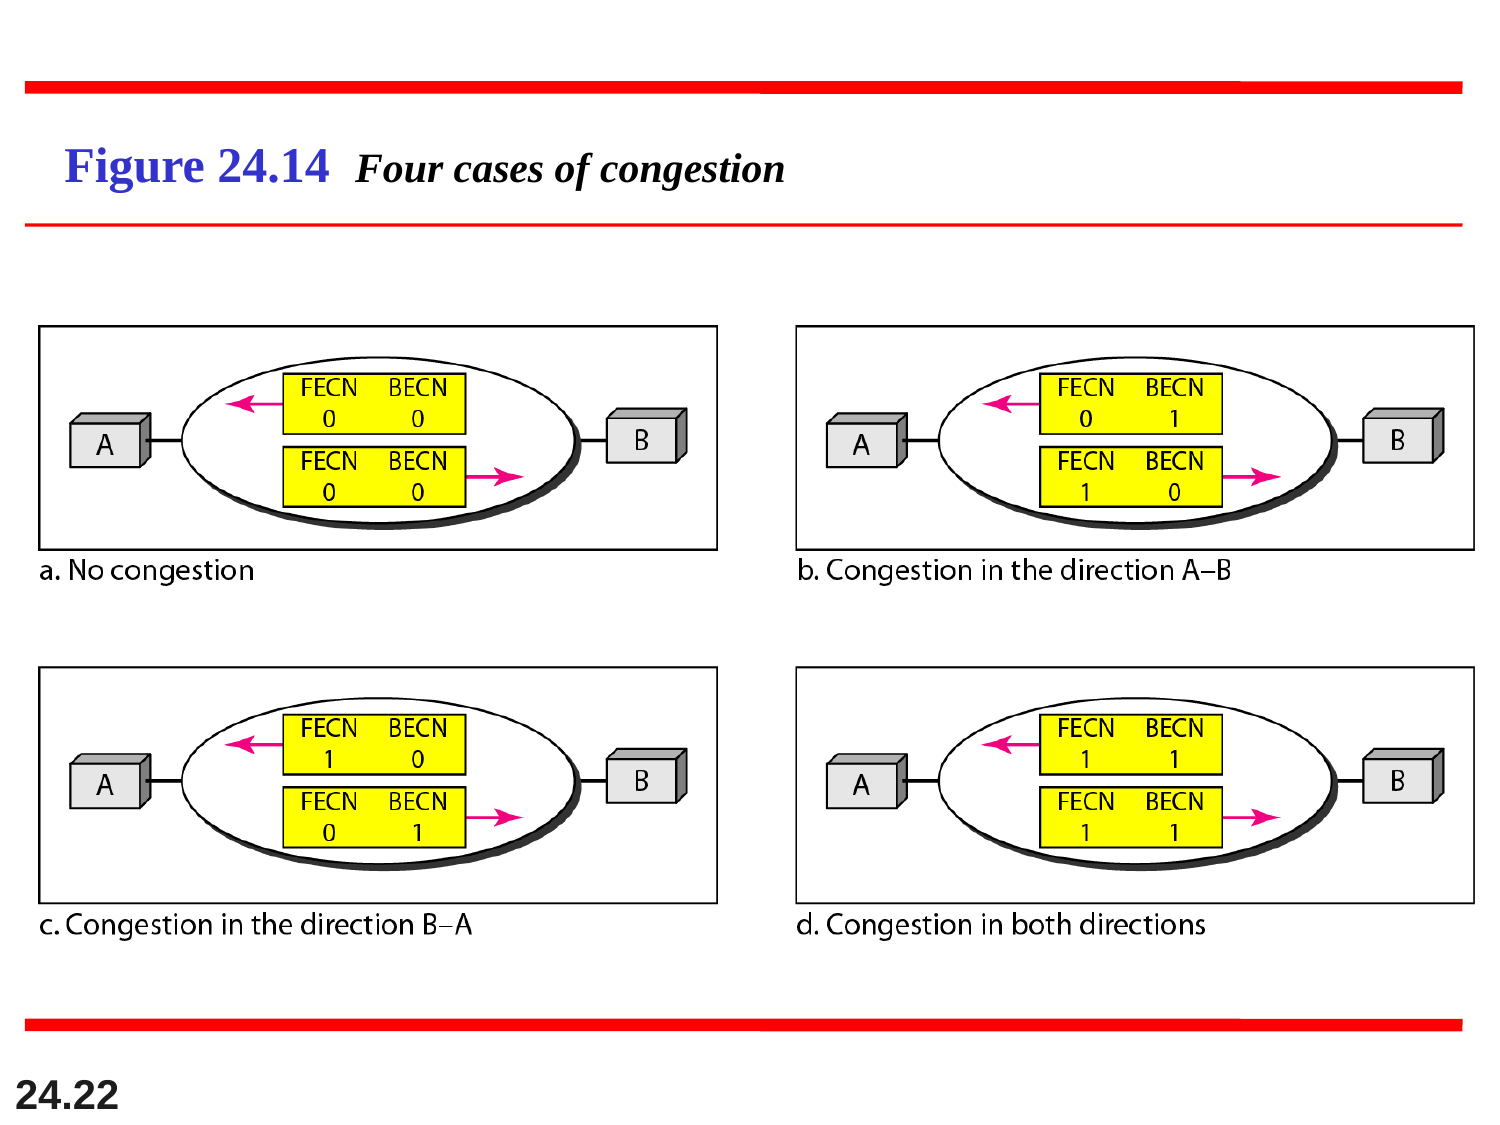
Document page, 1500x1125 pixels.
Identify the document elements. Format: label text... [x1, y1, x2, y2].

text_box Figure 24.14 Four cases of congestion [49, 124, 801, 200]
picture [38, 325, 1475, 942]
slide_number 24.22 [0, 1050, 313, 1125]
